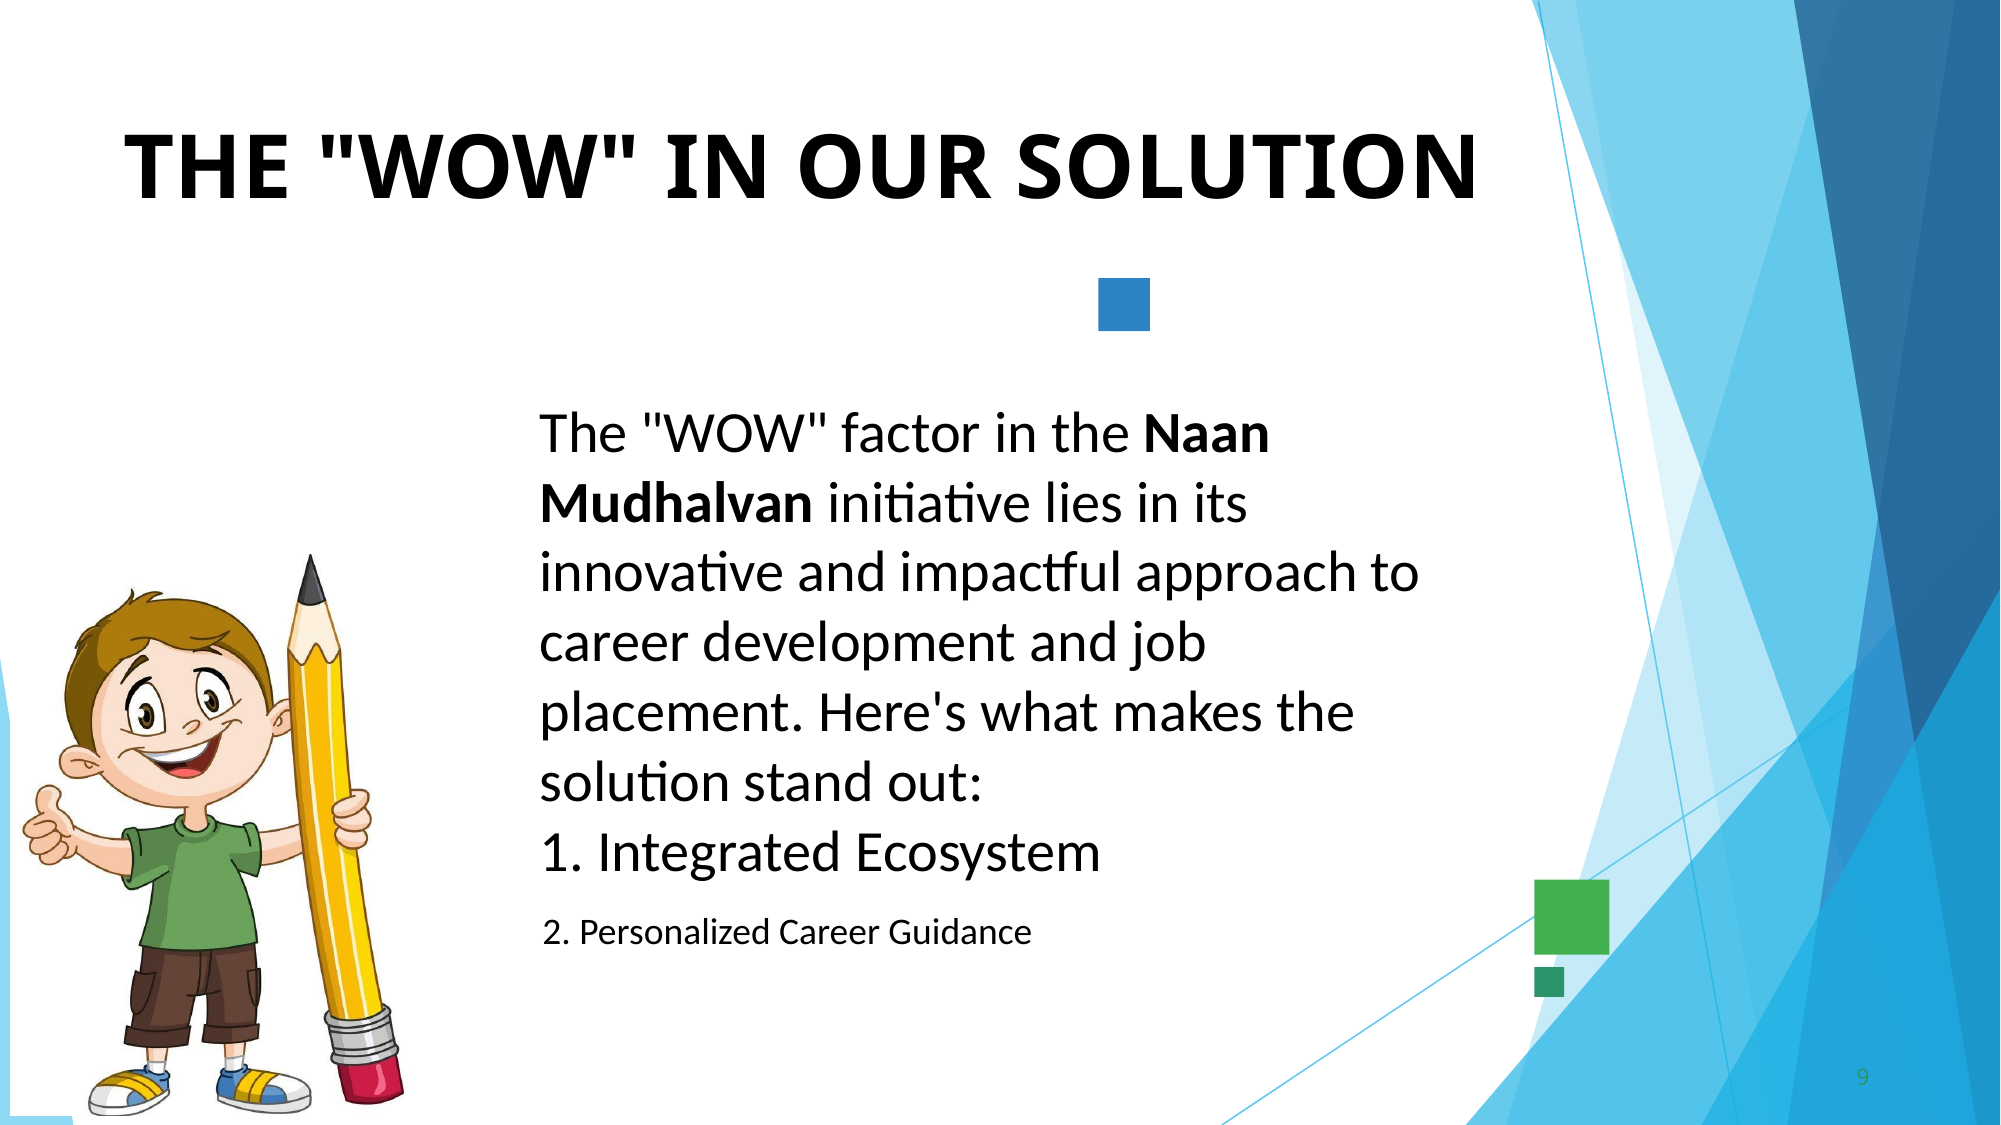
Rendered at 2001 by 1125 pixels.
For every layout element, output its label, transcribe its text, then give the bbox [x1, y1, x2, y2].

text_box [1534, 967, 1565, 997]
text_box 9 [1849, 1061, 1888, 1095]
text_box The "WOW" factor in the Naan Mudhalvan initiative lies in its innovative and impactful approach to career development and job placement. Here's what makes the solution stand out: 1. Integrated Ecosystem [524, 386, 1488, 891]
title THE "WOW" IN OUR SOLUTION [121, 107, 1513, 298]
text_box 2. Personalized Career Guidance [527, 899, 1049, 960]
text_box [1534, 879, 1610, 955]
text_box [1098, 298, 1150, 332]
picture [10, 554, 416, 1116]
